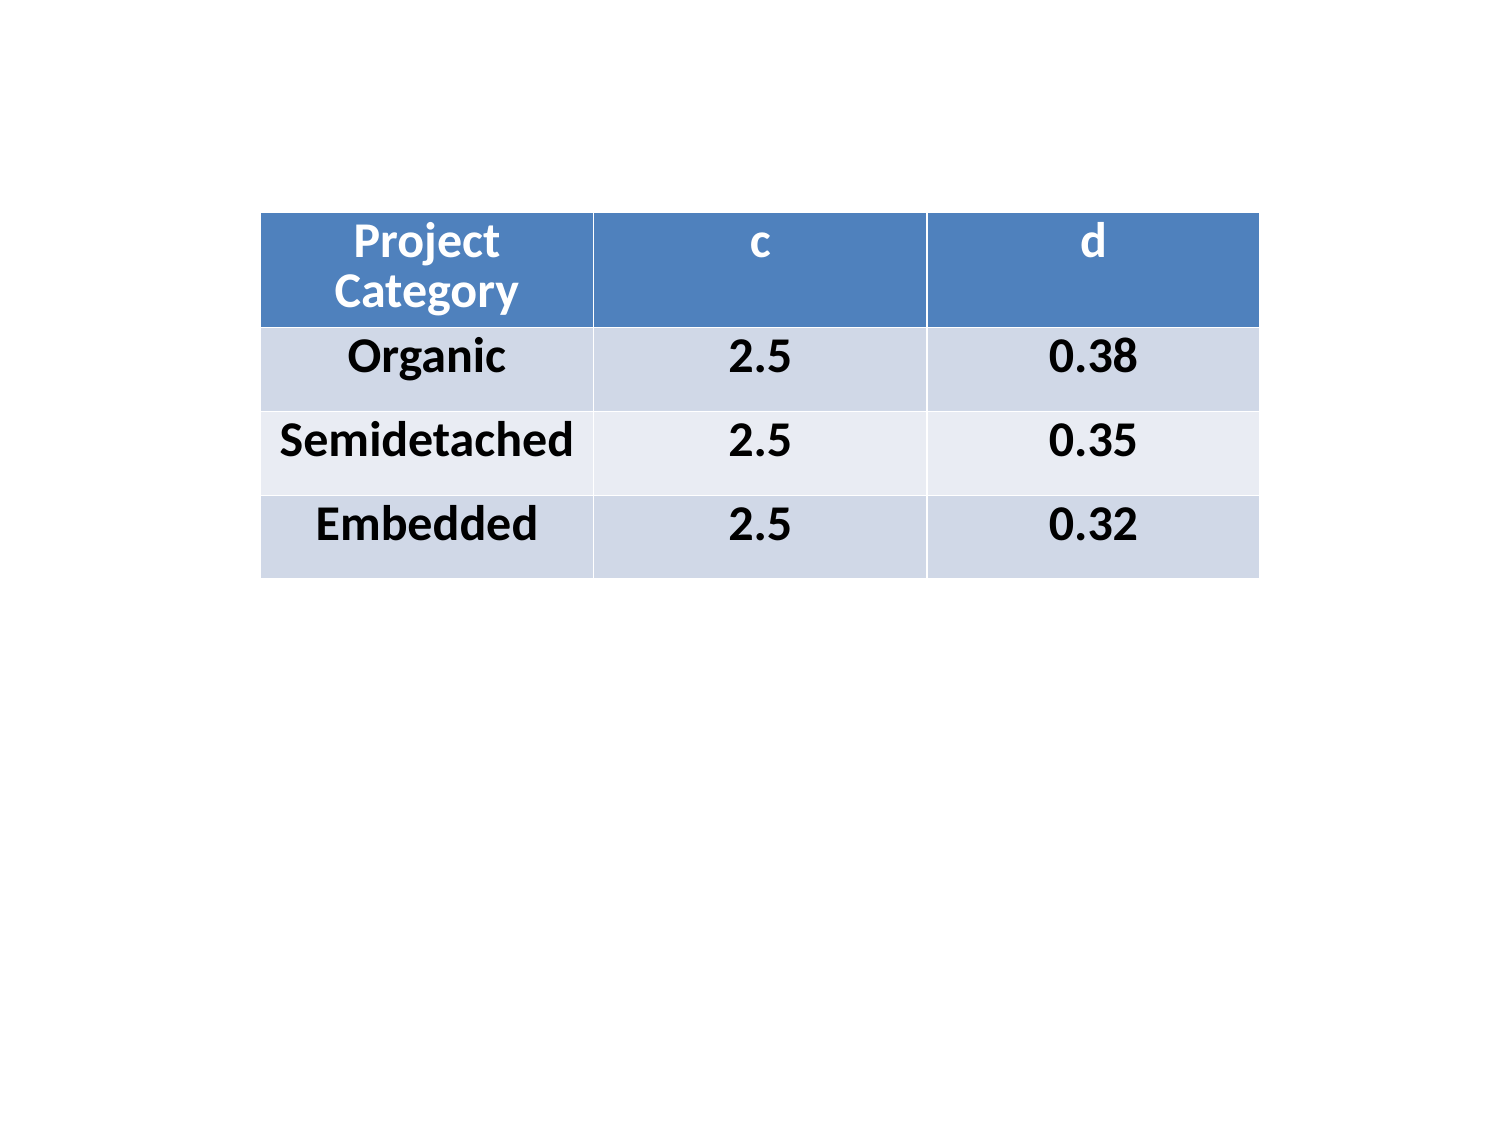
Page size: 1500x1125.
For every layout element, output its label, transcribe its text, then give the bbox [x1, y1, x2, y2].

table_cell 2.5 [594, 412, 926, 495]
table_cell 2.5 [594, 328, 926, 411]
table_cell 0.38 [928, 328, 1259, 411]
table_cell Organic [261, 328, 593, 411]
table_cell Embedded [261, 496, 593, 578]
table_cell 0.35 [928, 412, 1259, 495]
table_cell 0.32 [928, 496, 1259, 578]
table_header Project Category [261, 213, 593, 327]
table_header c [594, 213, 926, 327]
table_header d [928, 213, 1259, 327]
table_cell Semidetached [261, 412, 593, 495]
table_cell 2.5 [594, 496, 926, 578]
